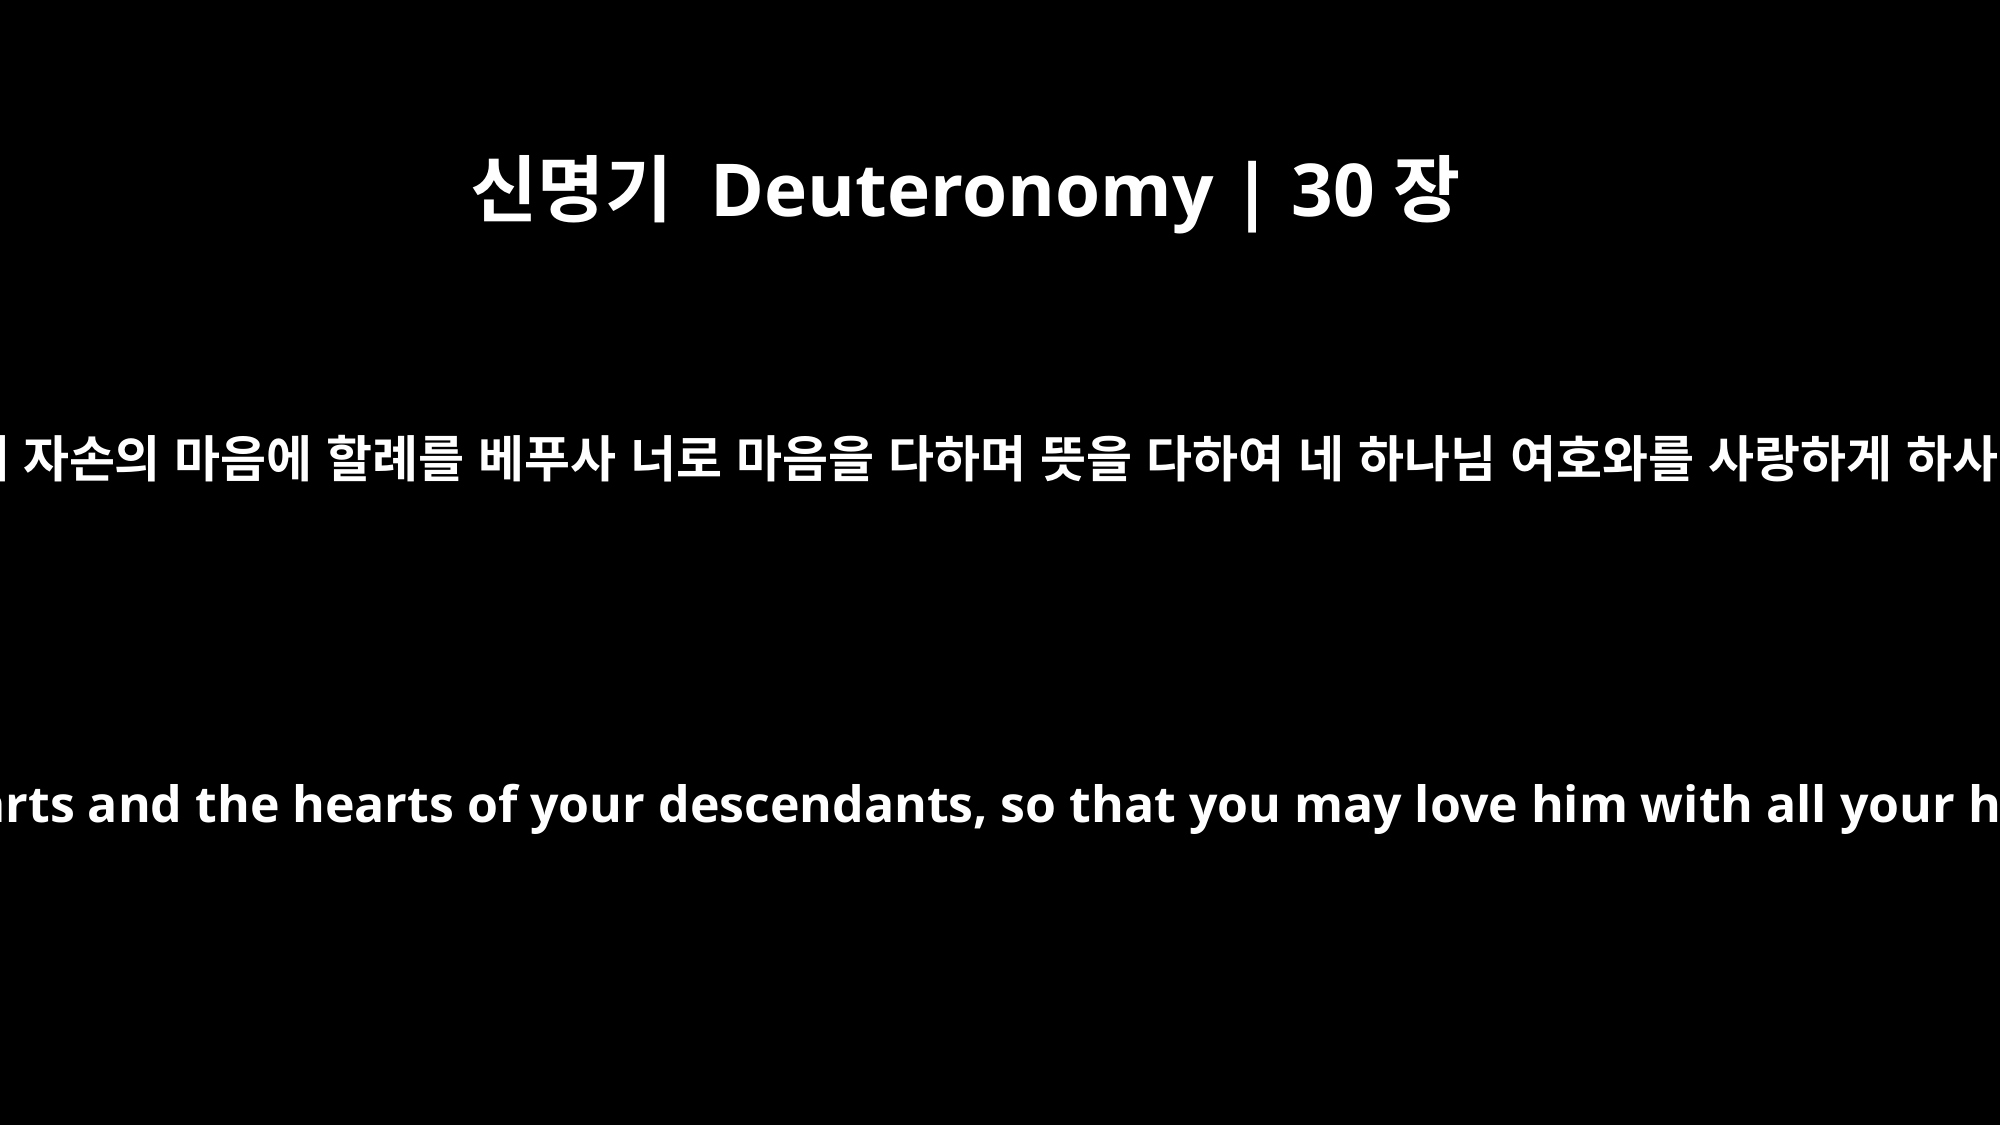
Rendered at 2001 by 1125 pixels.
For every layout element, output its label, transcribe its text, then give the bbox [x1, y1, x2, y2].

text_box The LORD your God will circumcise your hearts and the hearts of your descendants, so that you may love him with all your heart and with all your soul, and live. [0, 764, 2000, 840]
text_box 6 네 하나님 여호와께서 네 마음과 네 자손의 마음에 할례를 베푸사 너로 마음을 다하며 뜻을 다하여 네 하나님 여호와를 사랑하게 하사 너로 생명을 얻게 하실 것이며 [0, 359, 2000, 495]
text_box 신명기 Deuteronomy | 30장 [456, 136, 1476, 239]
